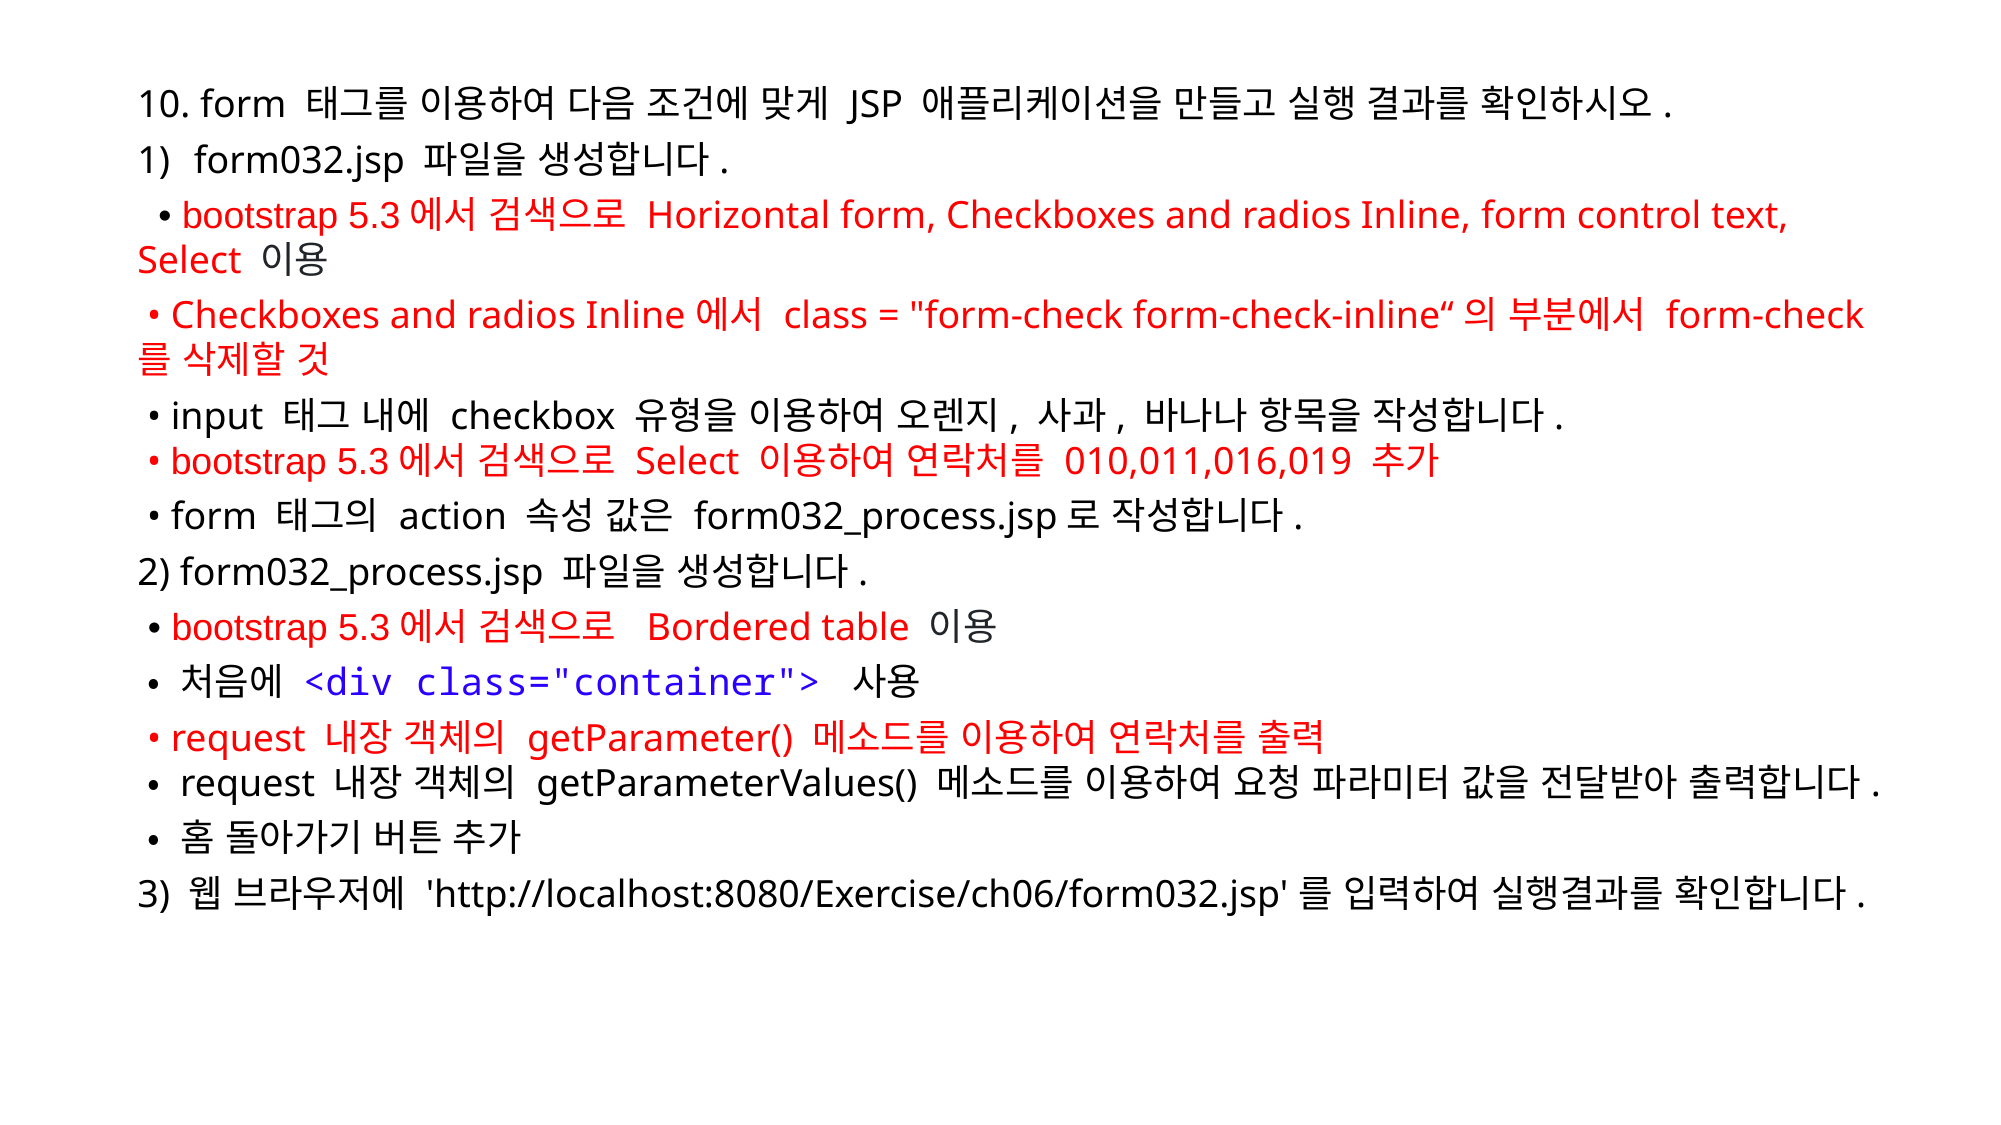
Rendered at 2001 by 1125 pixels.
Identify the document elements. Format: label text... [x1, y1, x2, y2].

text_box 10. form 태그를 이용하여 다음 조건에 맞게 JSP 애플리케이션을 만들고 실행 결과를 확인하시오. form032.jsp 파일을 생성합니다. • bootstrap 5.3에서 검색으로 Horizontal form, Checkboxes and radios Inline, form control text, Select 이용 • Checkboxes and radios Inline에서 class = "form-check form-check-inline“의 부분에서 form-check를 삭제할 것 • input 태그 내에 checkbox 유형을 이용하여 오렌지, 사과, 바나나 항목을 작성합니다. • bootstrap 5.3에서 검색으로 Select 이용하여 연락처를 010,011,016,019 추가 • form 태그의 action 속성 값은 form032_process.jsp로 작성합니다. 2) form032_process.jsp 파일을 생성합니다. • bootstrap 5.3에서 검색으로 Bordered table 이용 • 처음에 <div class="container"> 사용 • request 내장 객체의 getParameter() 메소드를 이용하여 연락처를 출력 • request 내장 객체의 getParameterValues() 메소드를 이용하여 요청 파라미터 값을 전달받아 출력합니다. • 홈 돌아가기 버튼 추가 3) 웹 브라우저에 'http://localhost:8080/Exercise/ch06/form032.jsp'를 입력하여 실행결과를 확인합니다. [122, 72, 1892, 922]
